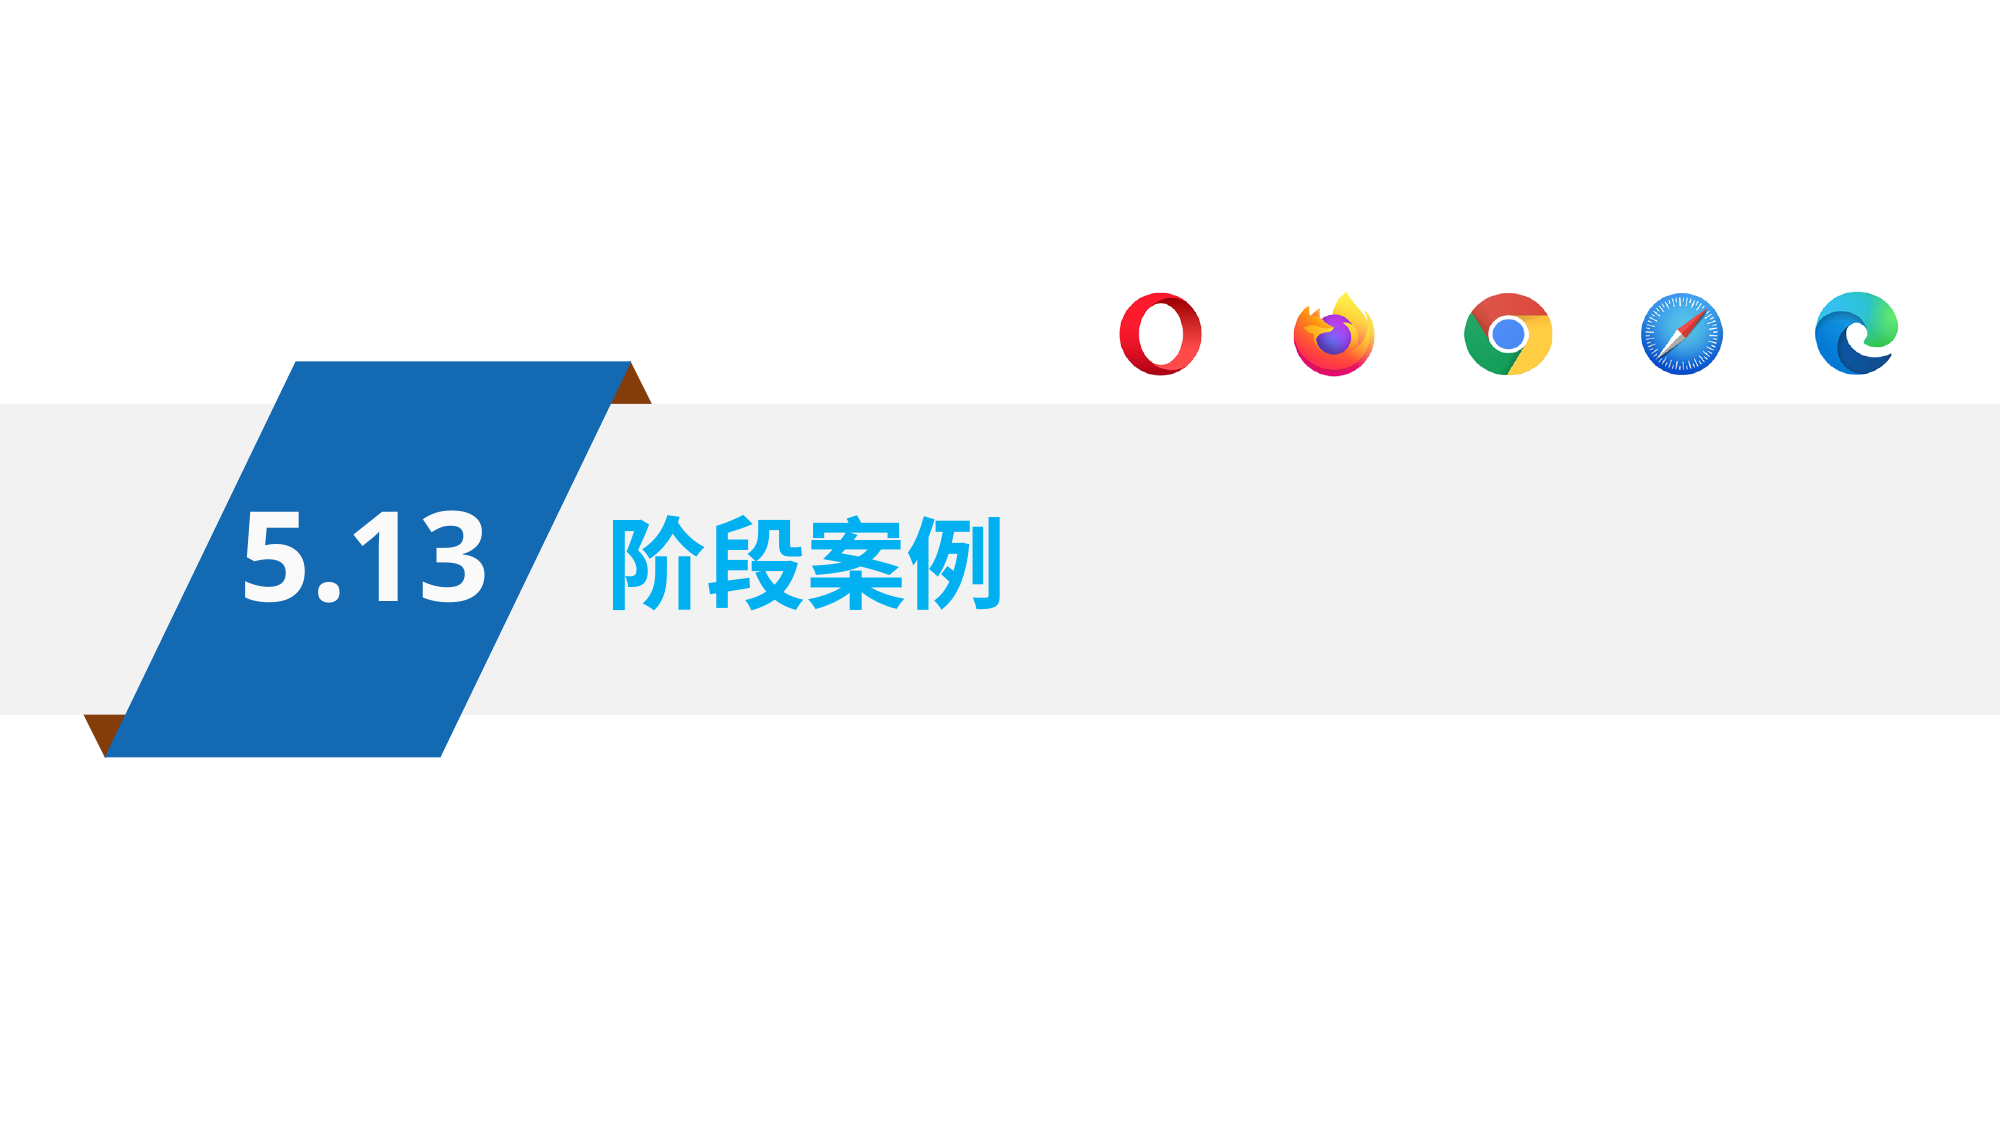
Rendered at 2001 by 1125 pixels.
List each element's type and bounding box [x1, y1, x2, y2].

text_box [0, 361, 2000, 759]
picture [1042, 276, 2000, 388]
